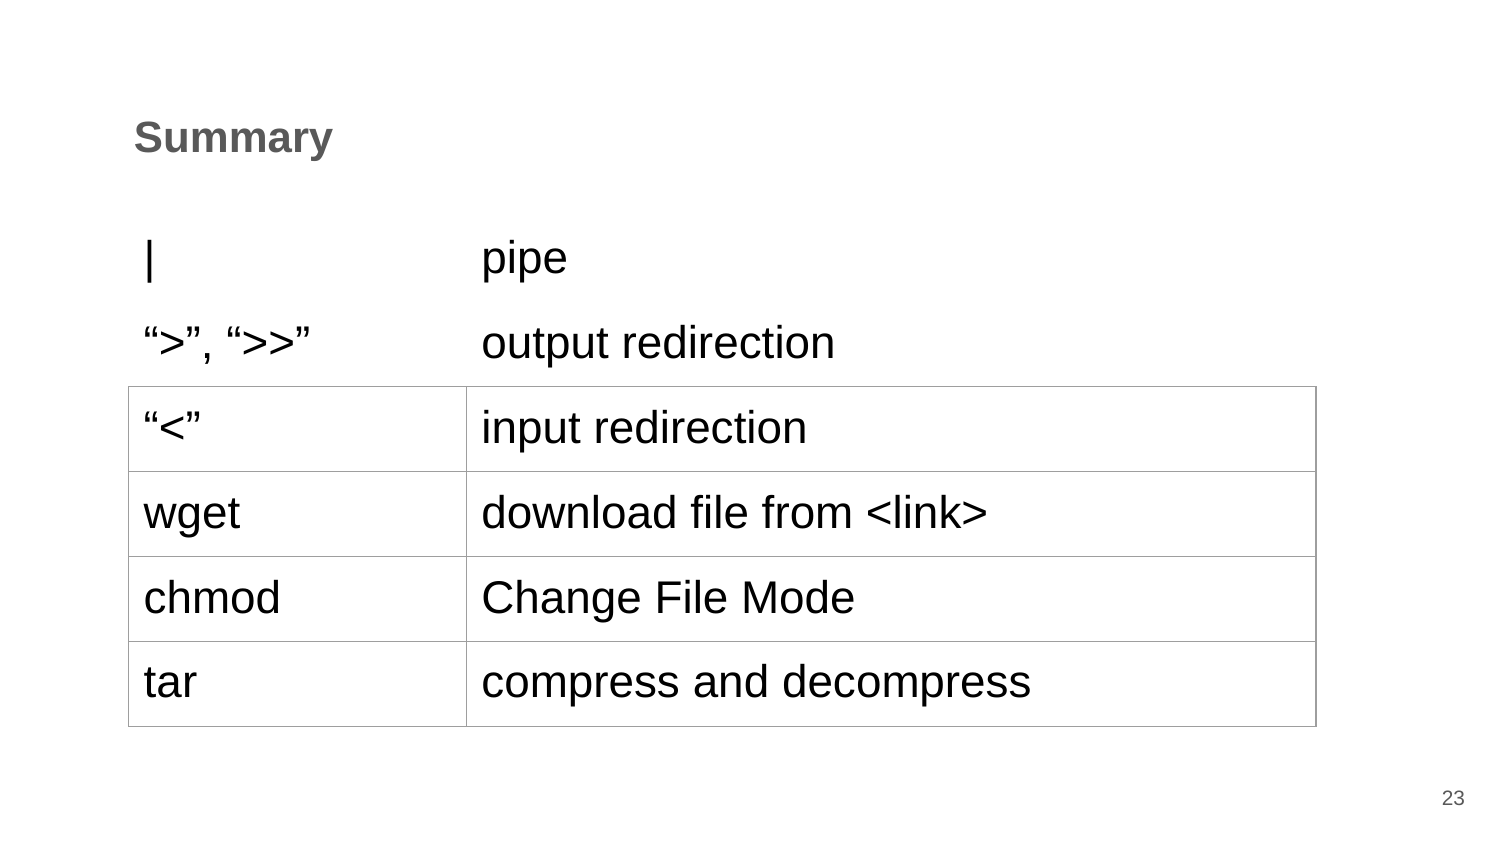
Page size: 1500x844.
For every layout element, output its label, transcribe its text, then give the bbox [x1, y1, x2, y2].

table_header | [129, 217, 467, 302]
table_cell compress and decompress [467, 642, 1315, 726]
slide_number 23 [1389, 764, 1480, 830]
table_cell wget [129, 472, 466, 556]
table_header pipe [467, 217, 1316, 302]
table_cell download file from <link> [467, 472, 1315, 556]
table_cell “>”, “>>” [129, 302, 467, 386]
table_cell tar [129, 642, 466, 726]
text_box Summary [118, 93, 409, 176]
table_cell output redirection [467, 302, 1316, 386]
table_cell input redirection [467, 387, 1315, 471]
table_cell chmod [129, 557, 466, 641]
table_cell Change File Mode [467, 557, 1315, 641]
table_cell “<” [129, 387, 466, 471]
